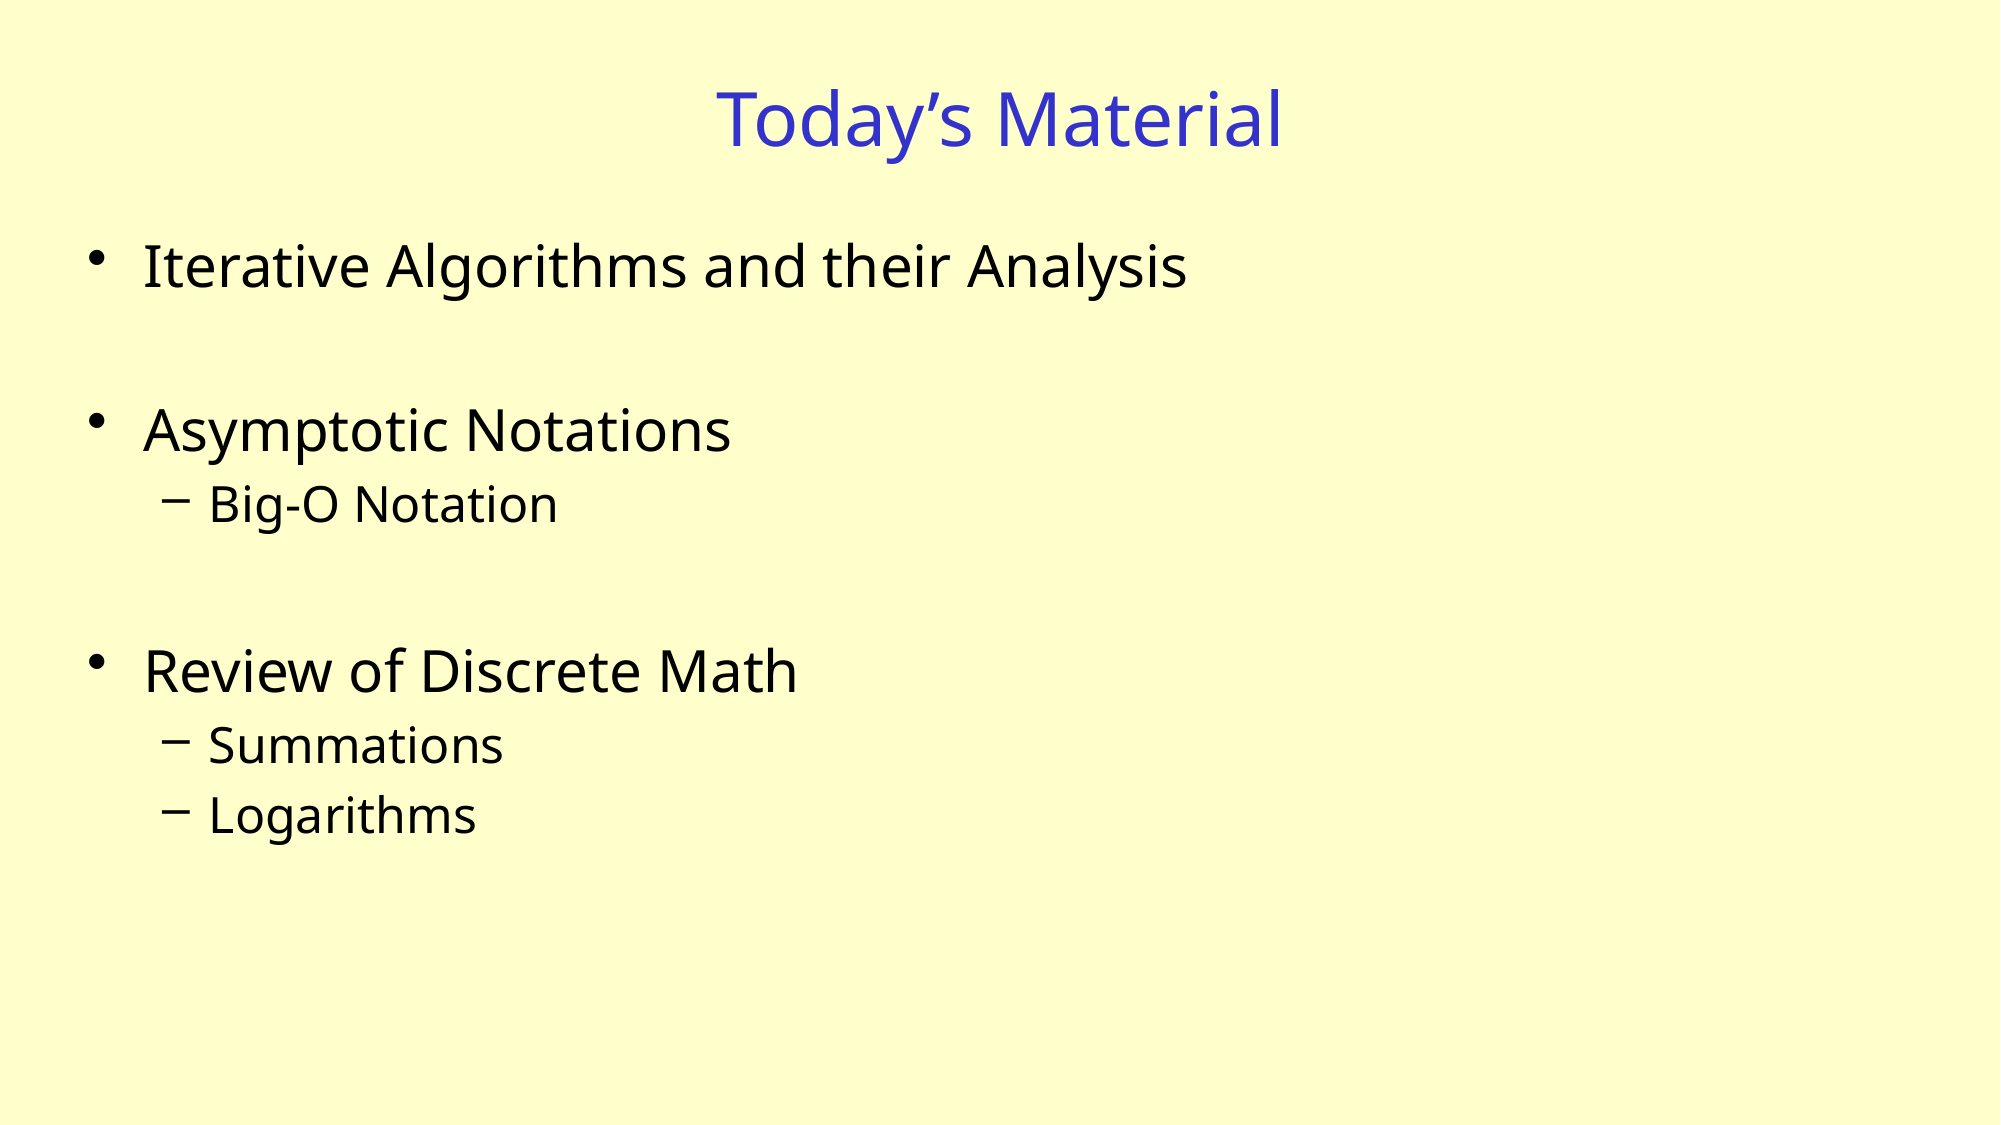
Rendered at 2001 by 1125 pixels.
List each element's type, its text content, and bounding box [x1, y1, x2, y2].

title Today’s Material [31, 38, 1972, 194]
list Iterative Algorithms and their Analysis Asymptotic Notations Big-O Notation Review of Discrete Math Summations Logarithms [72, 221, 1943, 1030]
